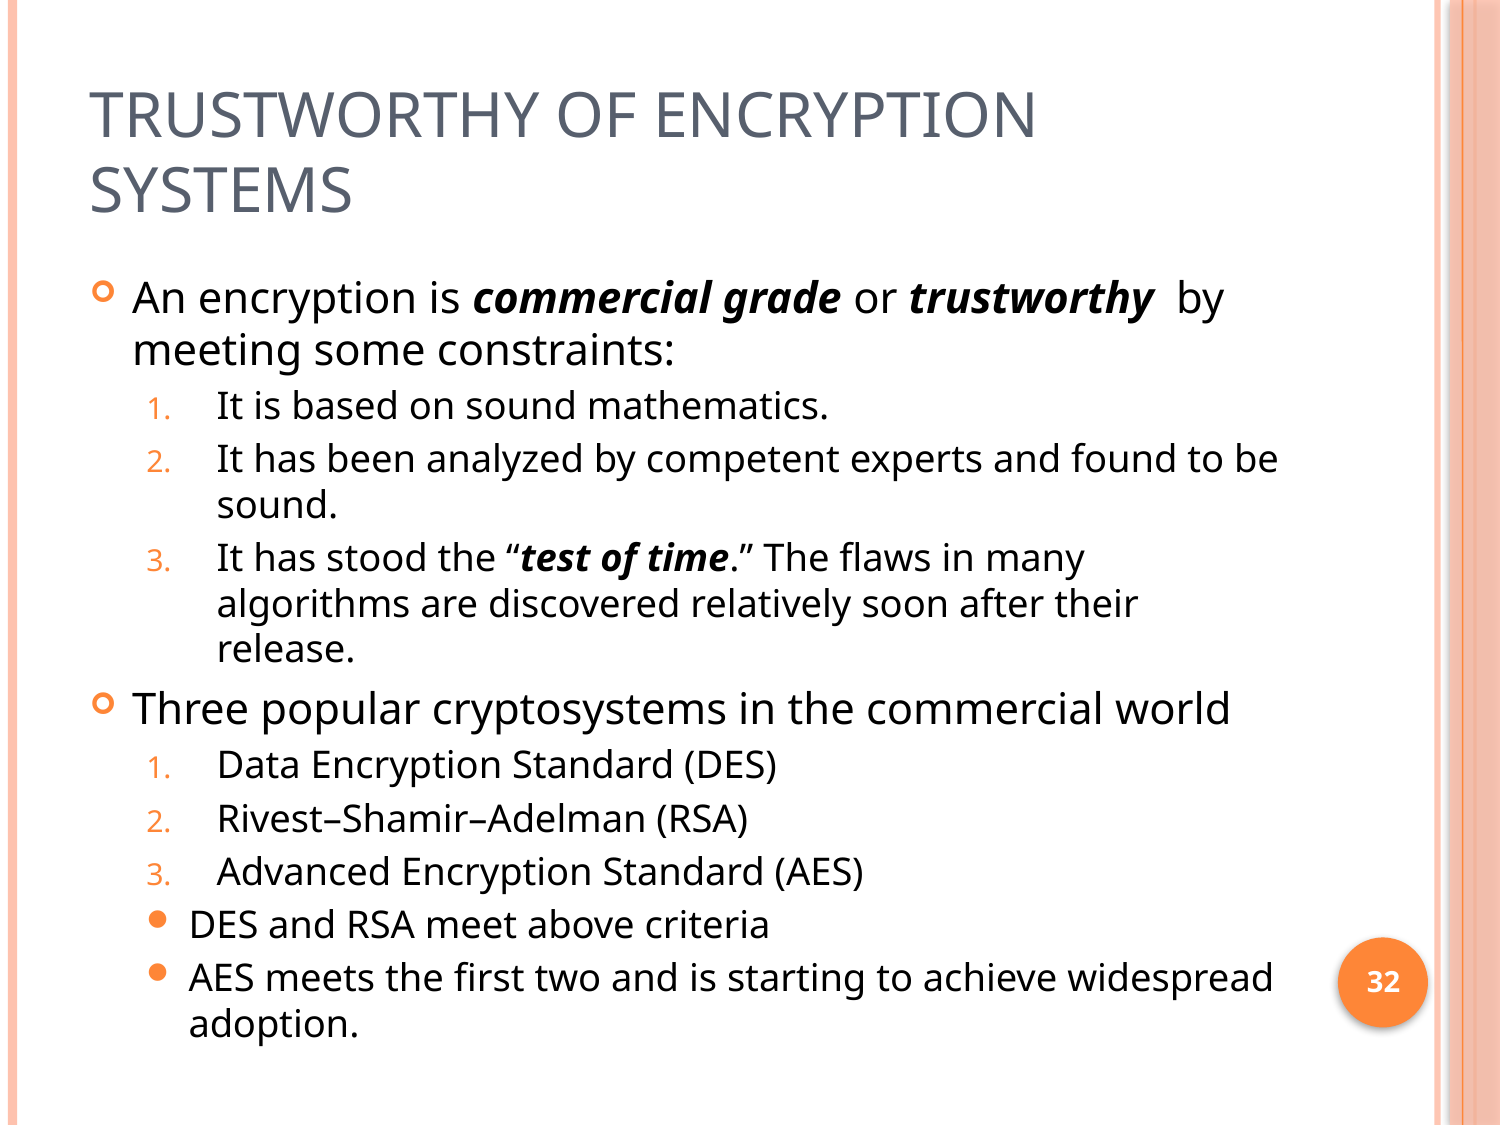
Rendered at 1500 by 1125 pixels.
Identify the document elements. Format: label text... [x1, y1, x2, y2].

slide_number 32 [1333, 940, 1434, 1027]
title Trustworthy of Encryption Systems [75, 45, 1300, 233]
list An encryption is commercial grade or trustworthy by meeting some constraints: It is based on sound mathematics. It has been analyzed by competent experts and found to be sound. It has stood the “test of time.” The flaws in many algorithms are discovered relatively soon after their release. Three popular cryptosystems in the commercial world Data Encryption Standard (DES) Rivest–Shamir–Adelman (RSA) Advanced Encryption Standard (AES) DES and RSA meet above criteria AES meets the first two and is starting to achieve widespread adoption. [75, 262, 1300, 1062]
